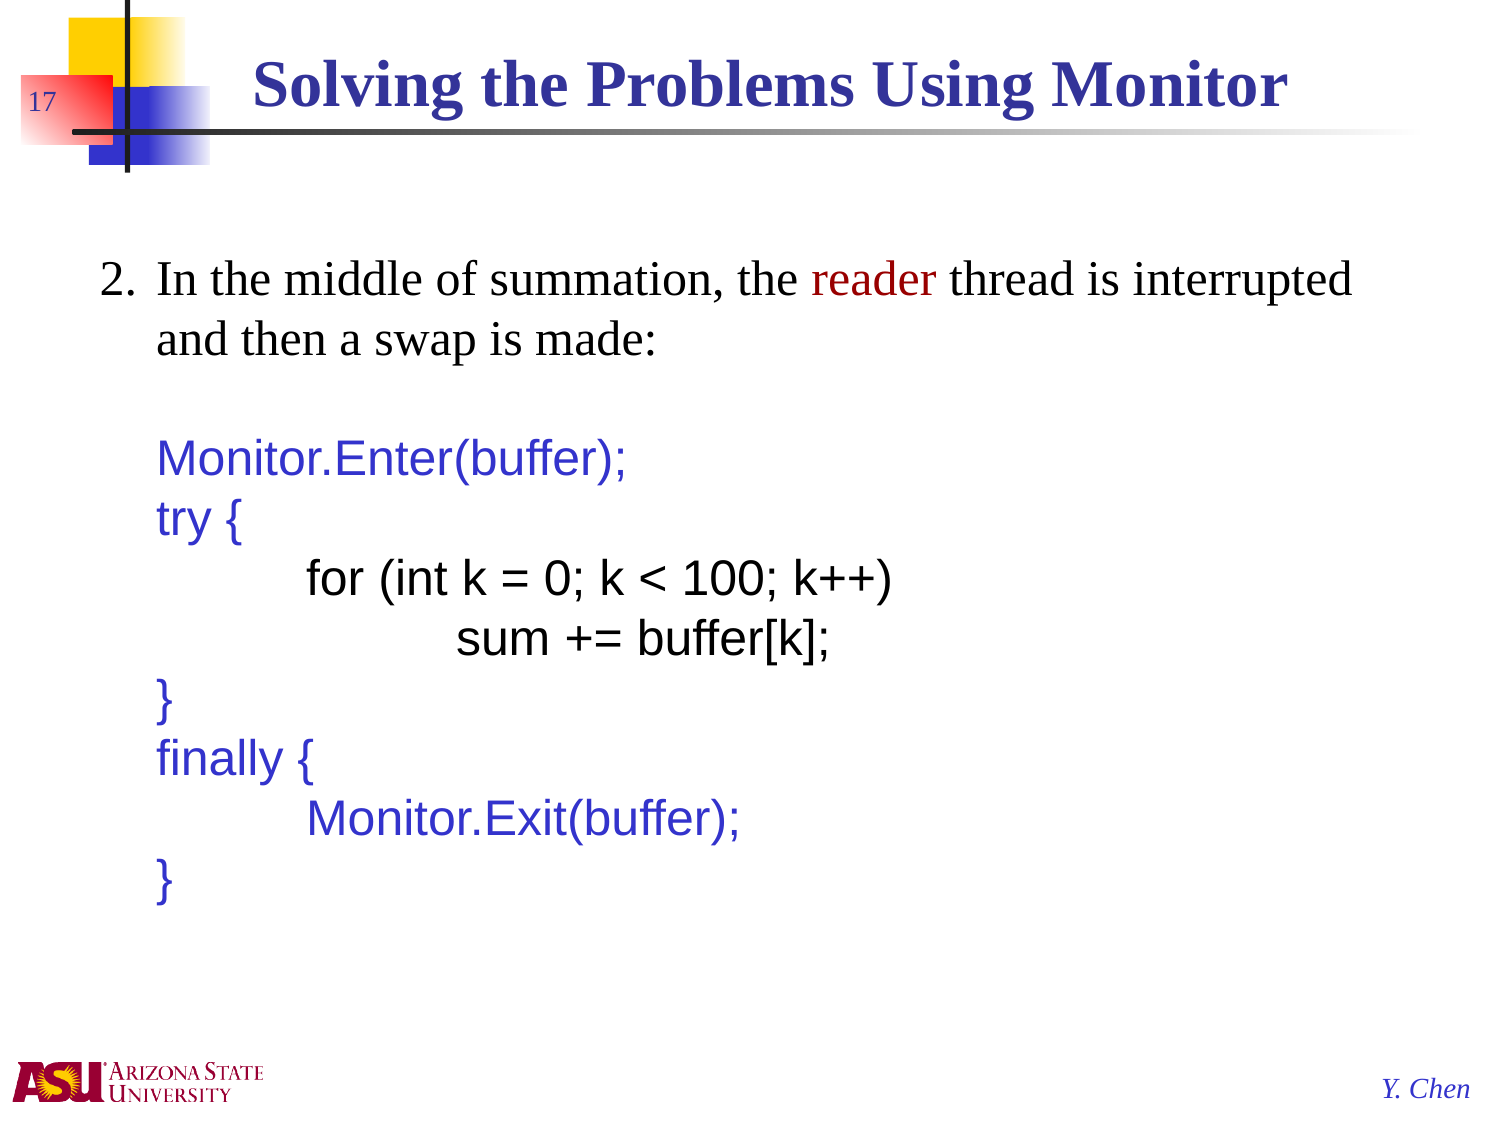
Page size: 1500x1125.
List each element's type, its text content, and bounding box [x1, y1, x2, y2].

text_box In the middle of summation, the reader thread is interrupted and then a swap is made: Monitor.Enter(buffer); try { for (int k = 0; k < 100; k++) sum += buffer[k]; } finally { Monitor.Exit(buffer); } [84, 238, 1400, 914]
title Solving the Problems Using Monitor [237, 24, 1488, 128]
picture [12, 1062, 263, 1102]
slide_number 17 [12, 49, 237, 126]
